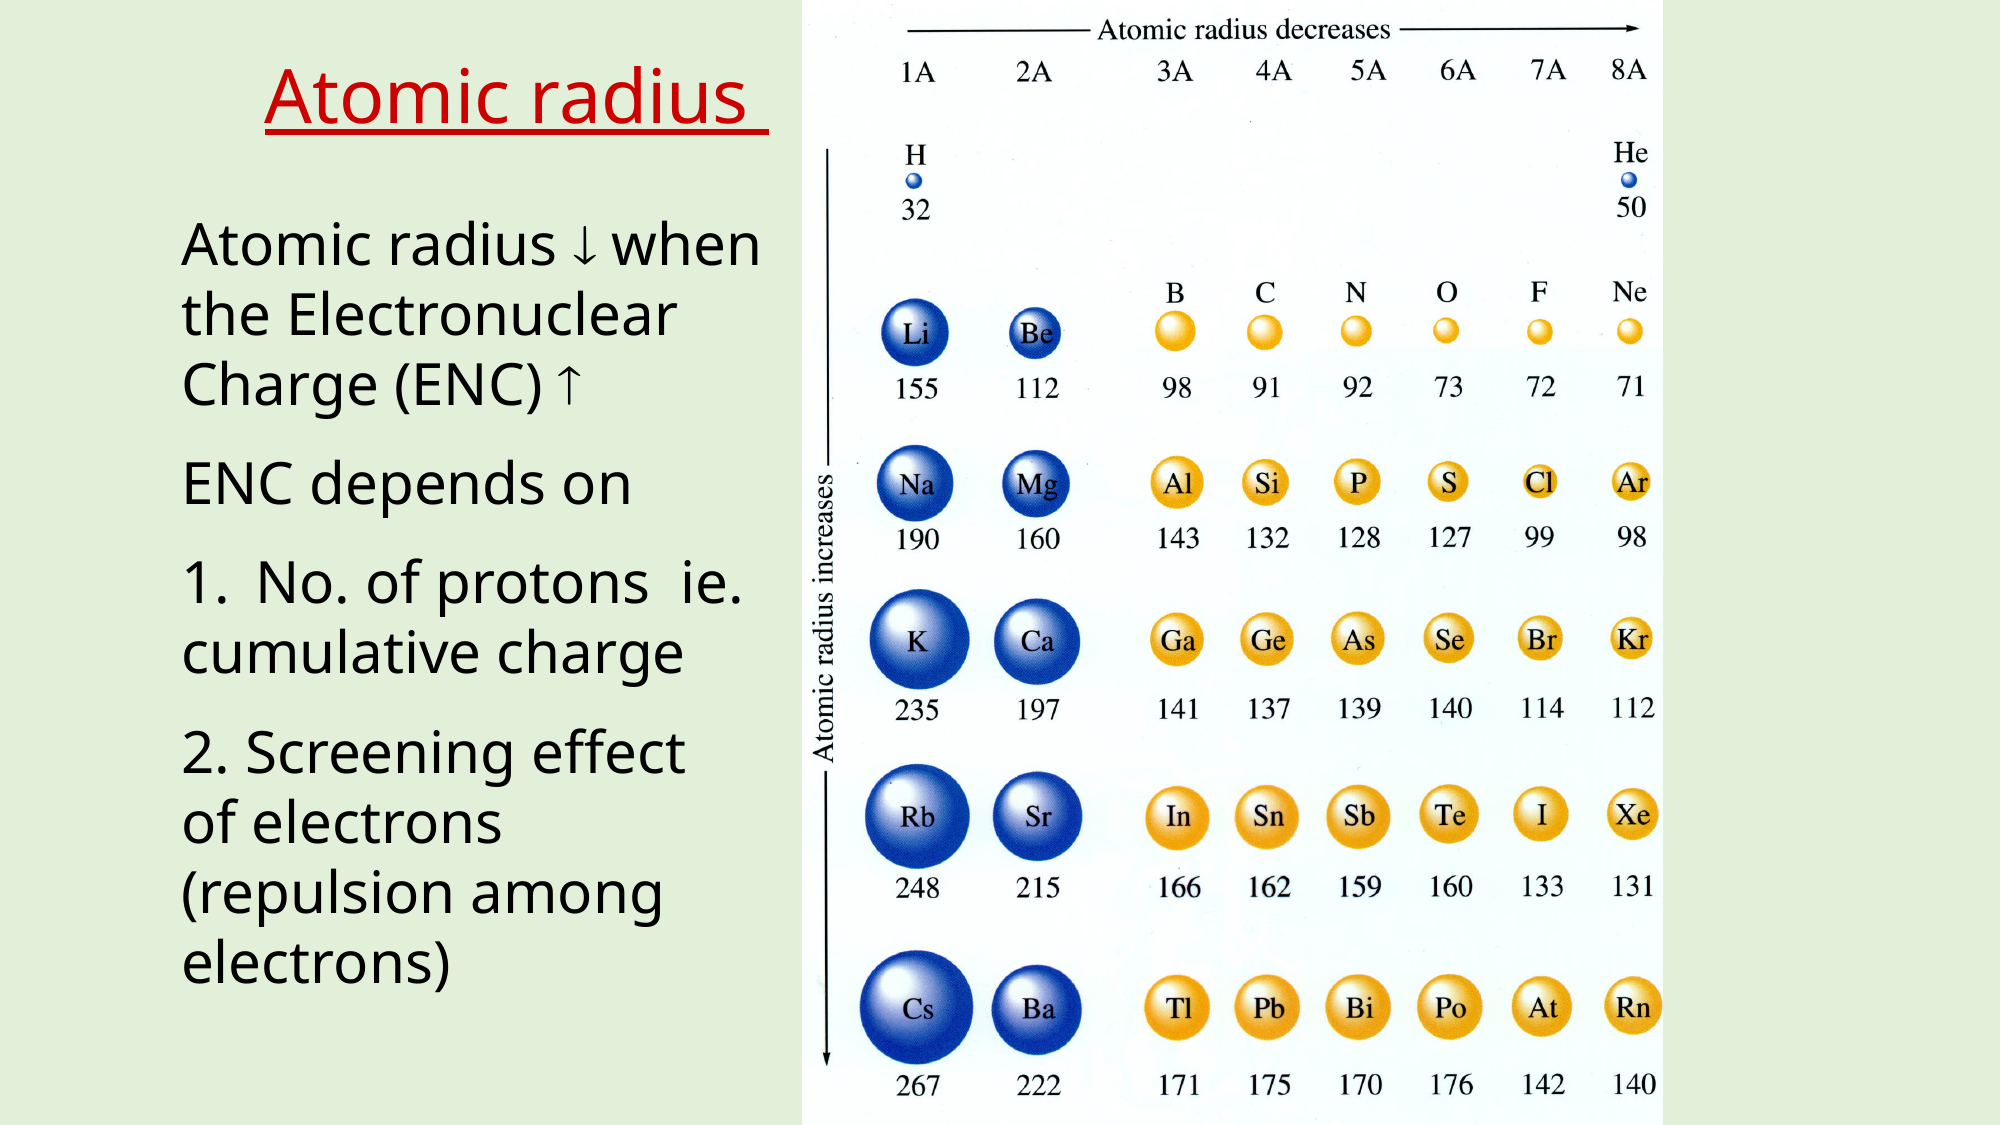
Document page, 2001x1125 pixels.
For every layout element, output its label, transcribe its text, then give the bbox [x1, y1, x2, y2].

text_box Atomic radius [249, 24, 795, 163]
picture [802, 0, 1663, 1125]
text_box Atomic radius  when the Electronuclear Charge (ENC)  ENC depends on No. of protons ie. cumulative charge Screening effect of electrons (repulsion among electrons) [166, 199, 802, 1002]
